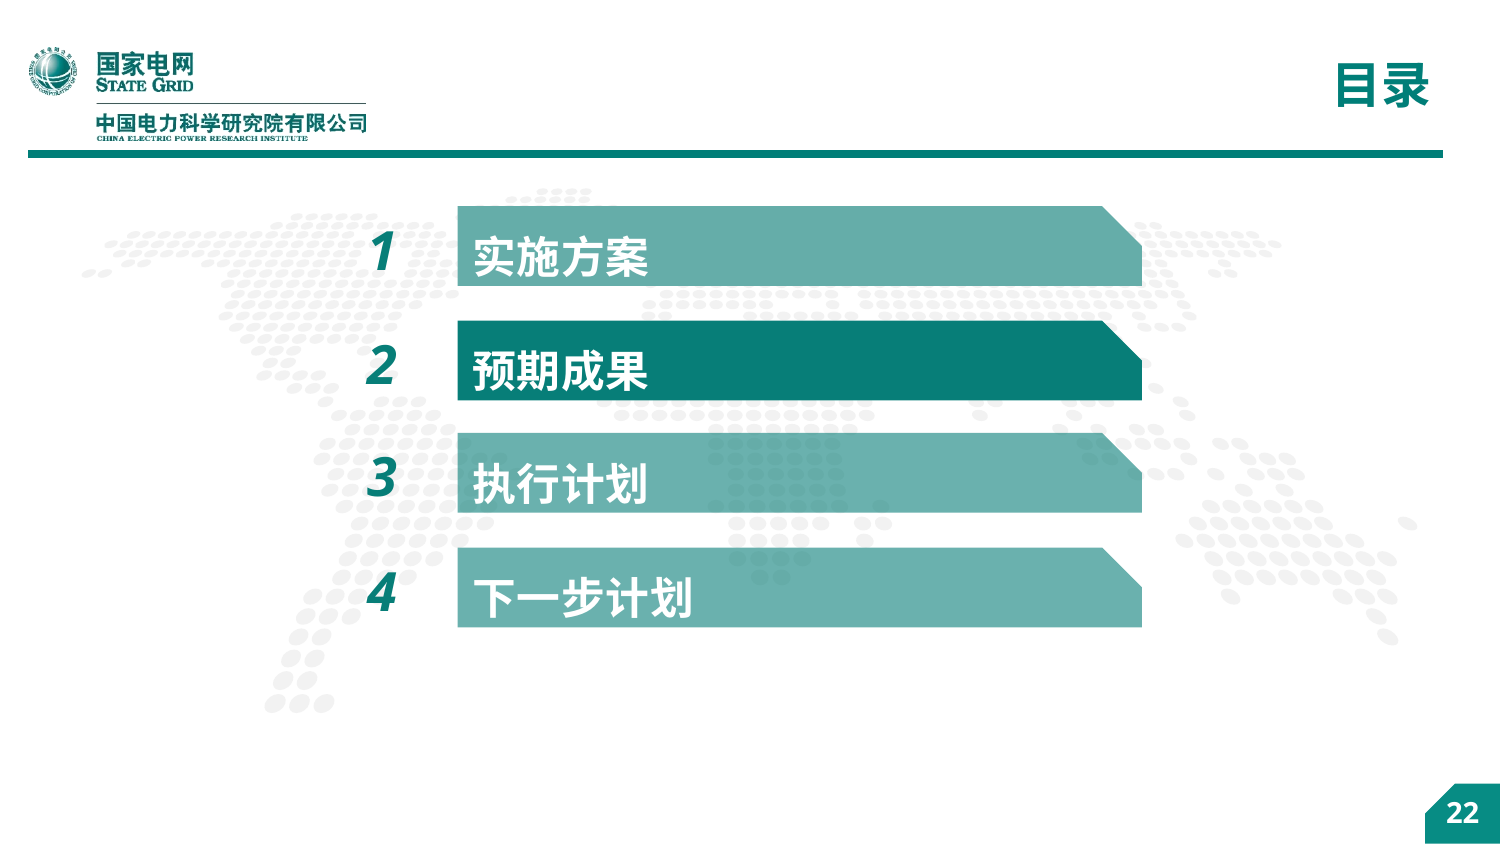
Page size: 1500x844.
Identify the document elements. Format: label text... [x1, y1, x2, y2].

slide_number 22 [1423, 783, 1500, 844]
picture [29, 47, 366, 141]
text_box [352, 320, 1142, 404]
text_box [352, 432, 1142, 516]
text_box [352, 547, 1142, 631]
title 目录 [667, 26, 1443, 150]
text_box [352, 206, 1142, 290]
